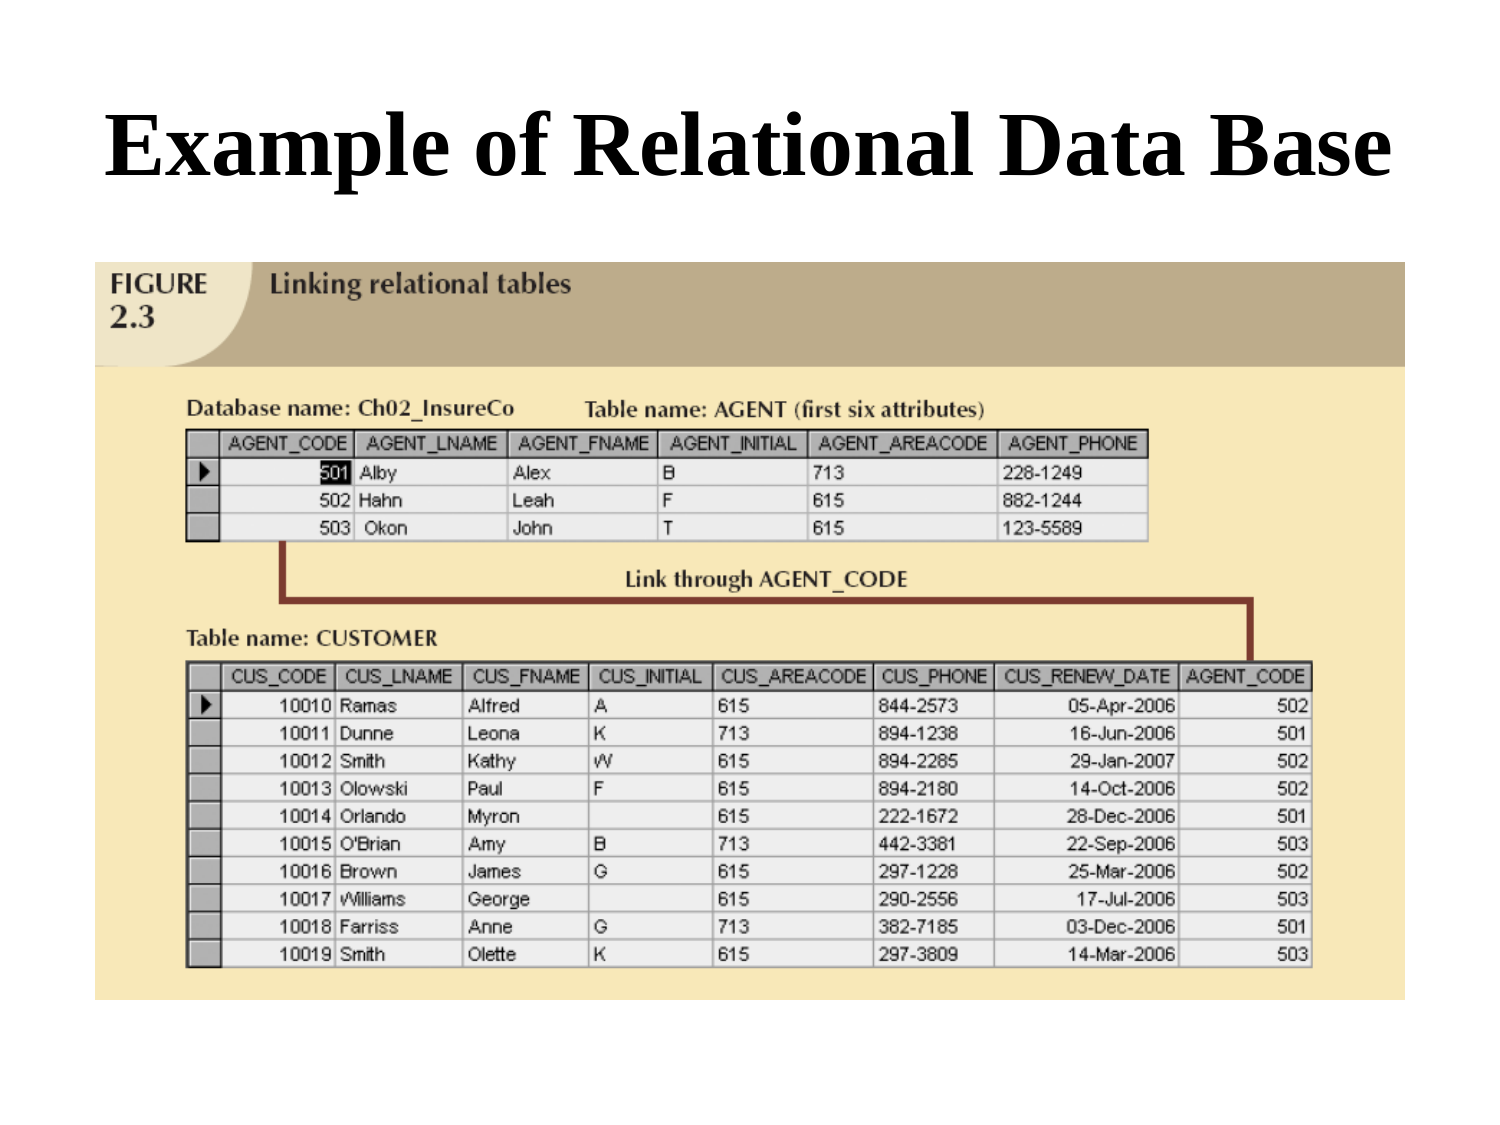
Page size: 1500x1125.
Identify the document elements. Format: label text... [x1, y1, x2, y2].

title Example of Relational Data Base [75, 45, 1425, 233]
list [94, 262, 1406, 1001]
